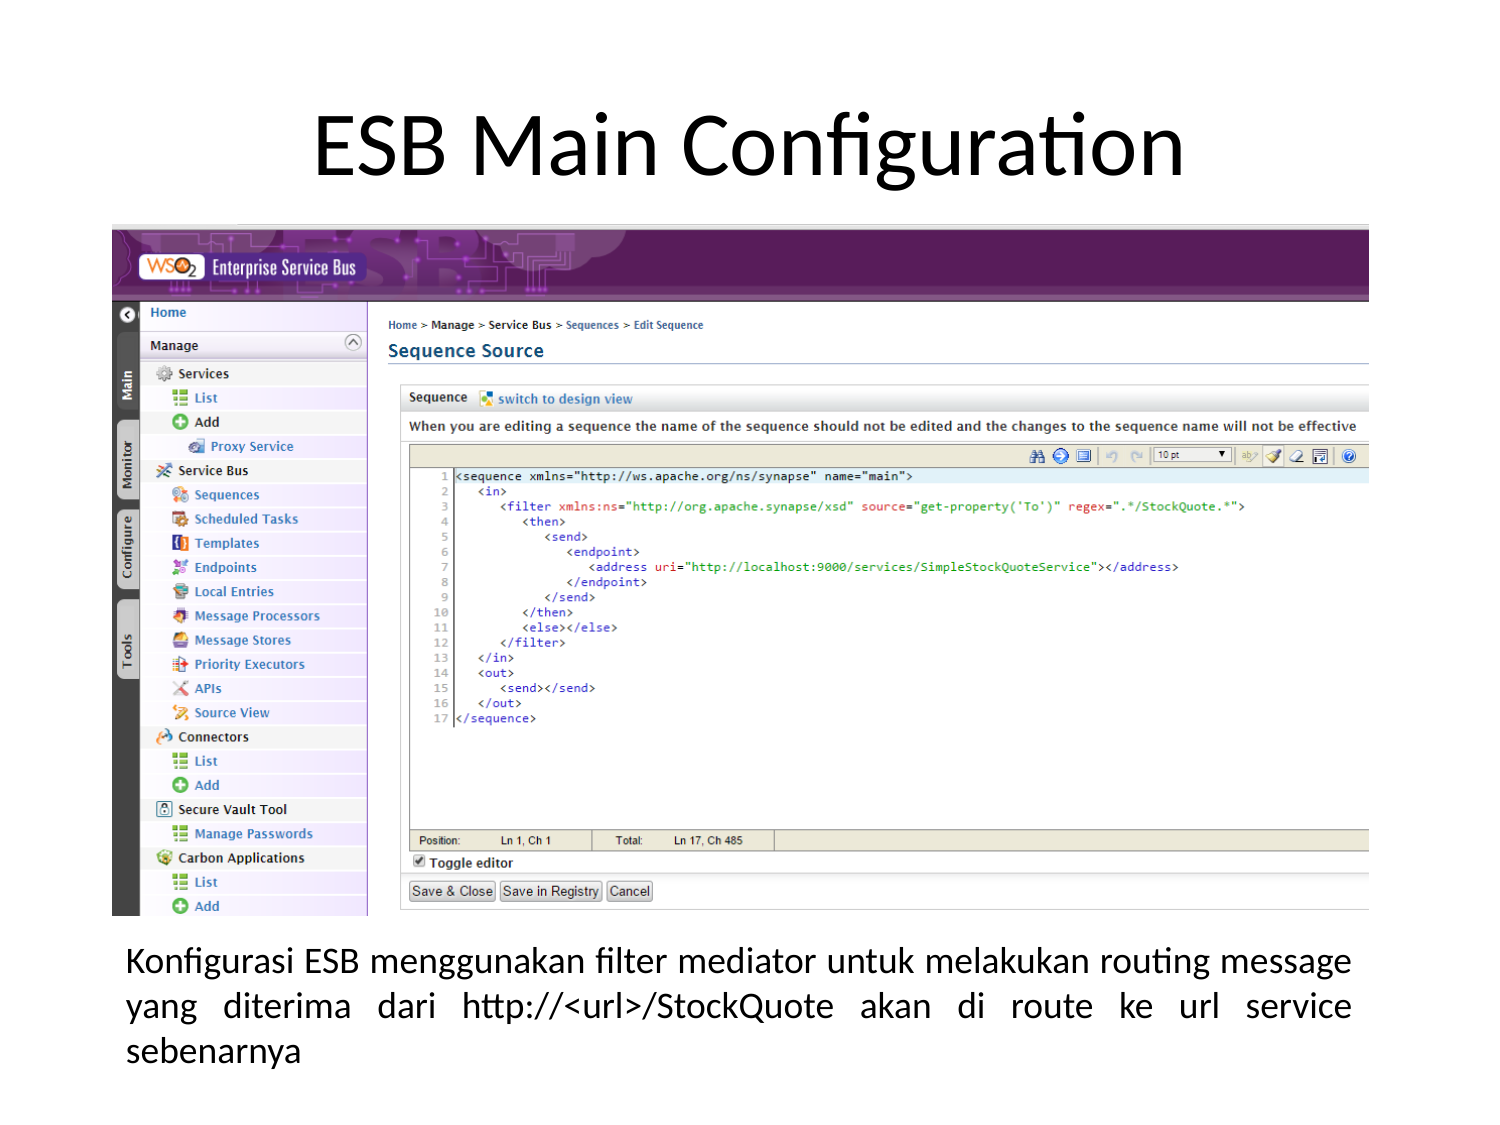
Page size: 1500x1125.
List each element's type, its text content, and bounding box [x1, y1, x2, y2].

title ESB Main Configuration [75, 45, 1425, 233]
text_box Konfigurasi ESB menggunakan filter mediator untuk melakukan routing message yang diterima dari http://<url>/StockQuote akan di route ke url service sebenarnya [111, 928, 1369, 1079]
picture [111, 224, 1369, 916]
